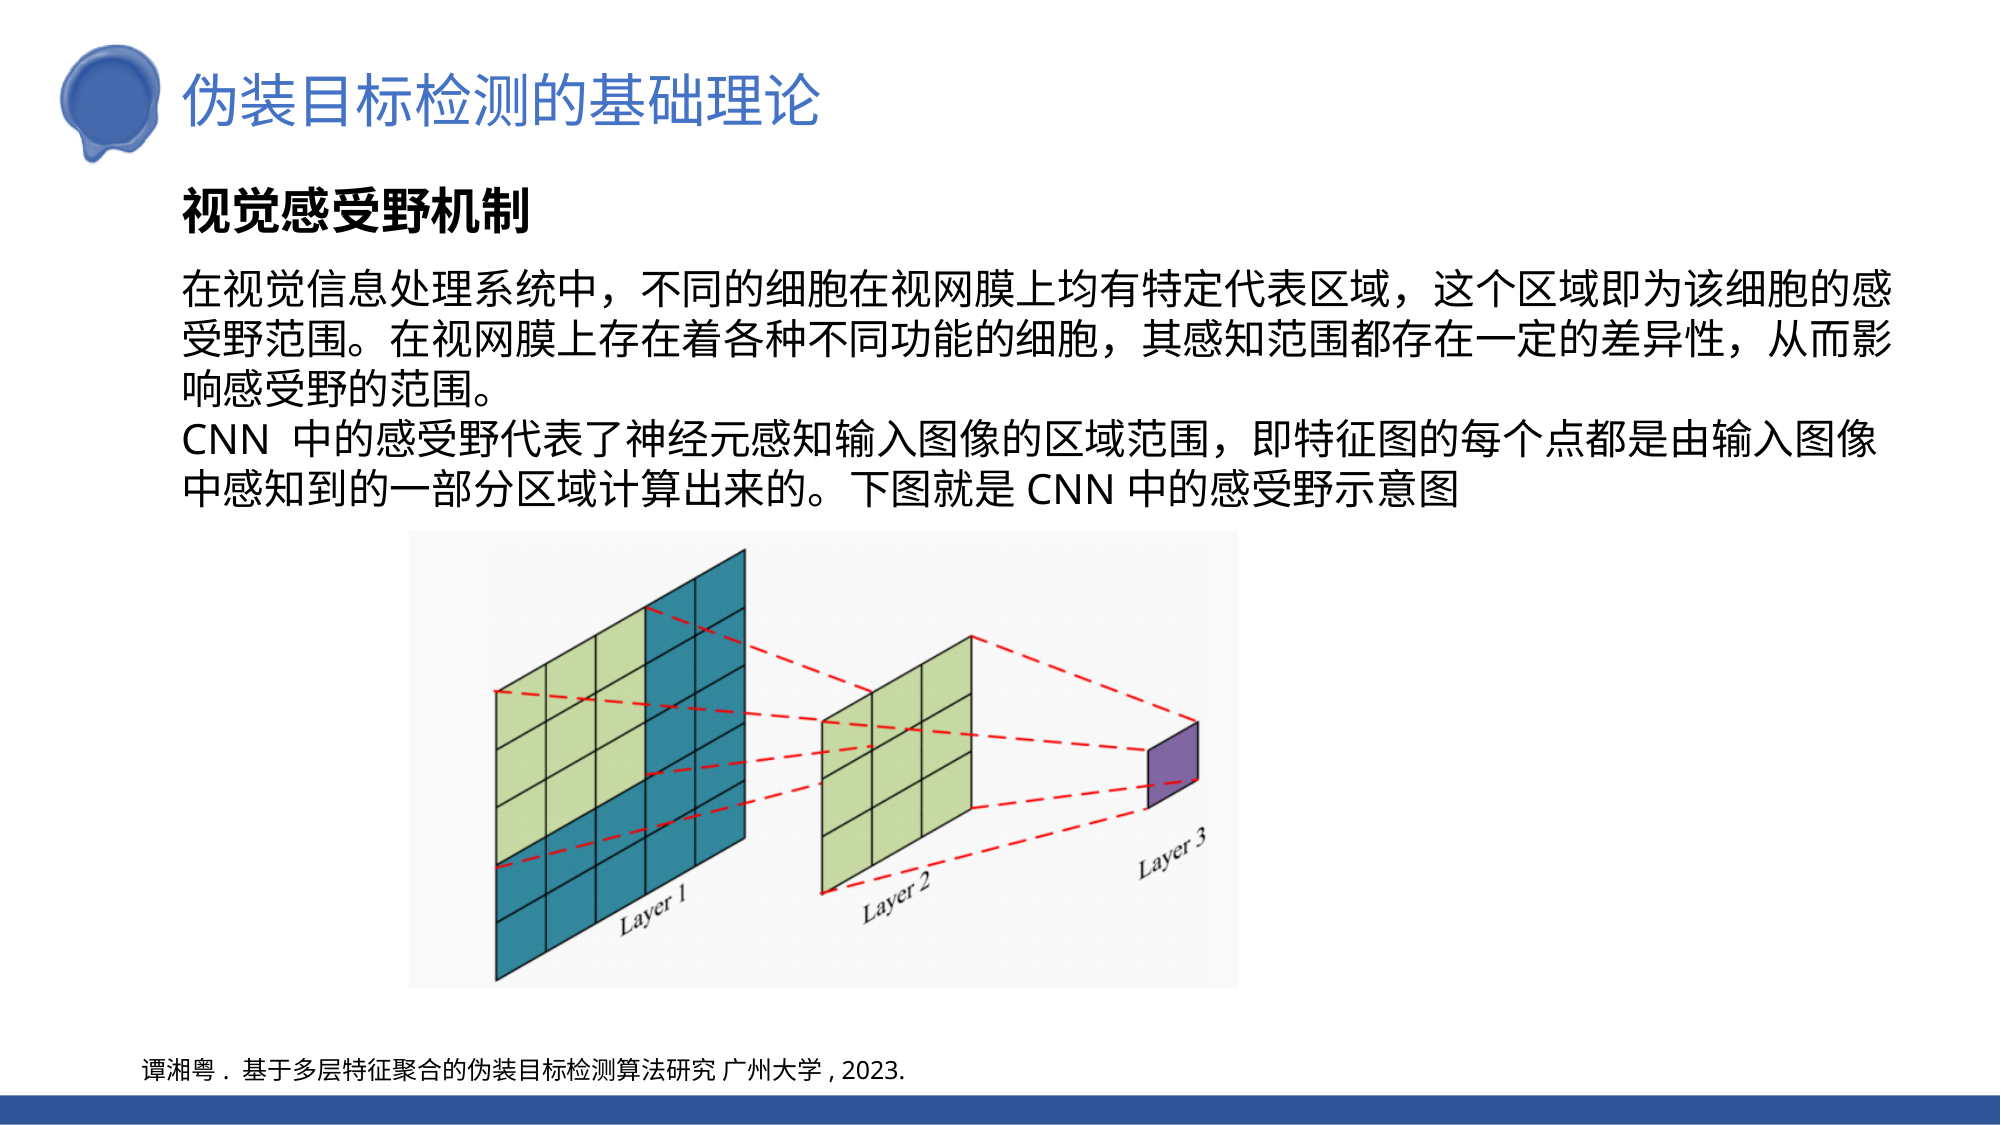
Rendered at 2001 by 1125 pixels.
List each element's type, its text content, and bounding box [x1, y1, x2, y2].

text_box 谭湘粤. 基于多层特征聚合的伪装目标检测算法研究 广州大学, 2023. [127, 1046, 1954, 1092]
text_box 视觉感受野机制 [166, 171, 1954, 247]
text_box 在视觉信息处理系统中，不同的细胞在视网膜上均有特定代表区域，这个区域即为该细胞的感受野范围。在视网膜上存在着各种不同功能的细胞，其感知范围都存在一定的差异性，从而影响感受野的范围。 CNN 中的感受野代表了神经元感知输入图像的区域范围，即特征图的每个点都是由输入图像中感知到的一部分区域计算出来的。下图就是CNN中的感受野示意图 [166, 255, 1916, 521]
list 伪装目标检测的基础理论 [166, 64, 1890, 148]
picture [409, 531, 1238, 988]
